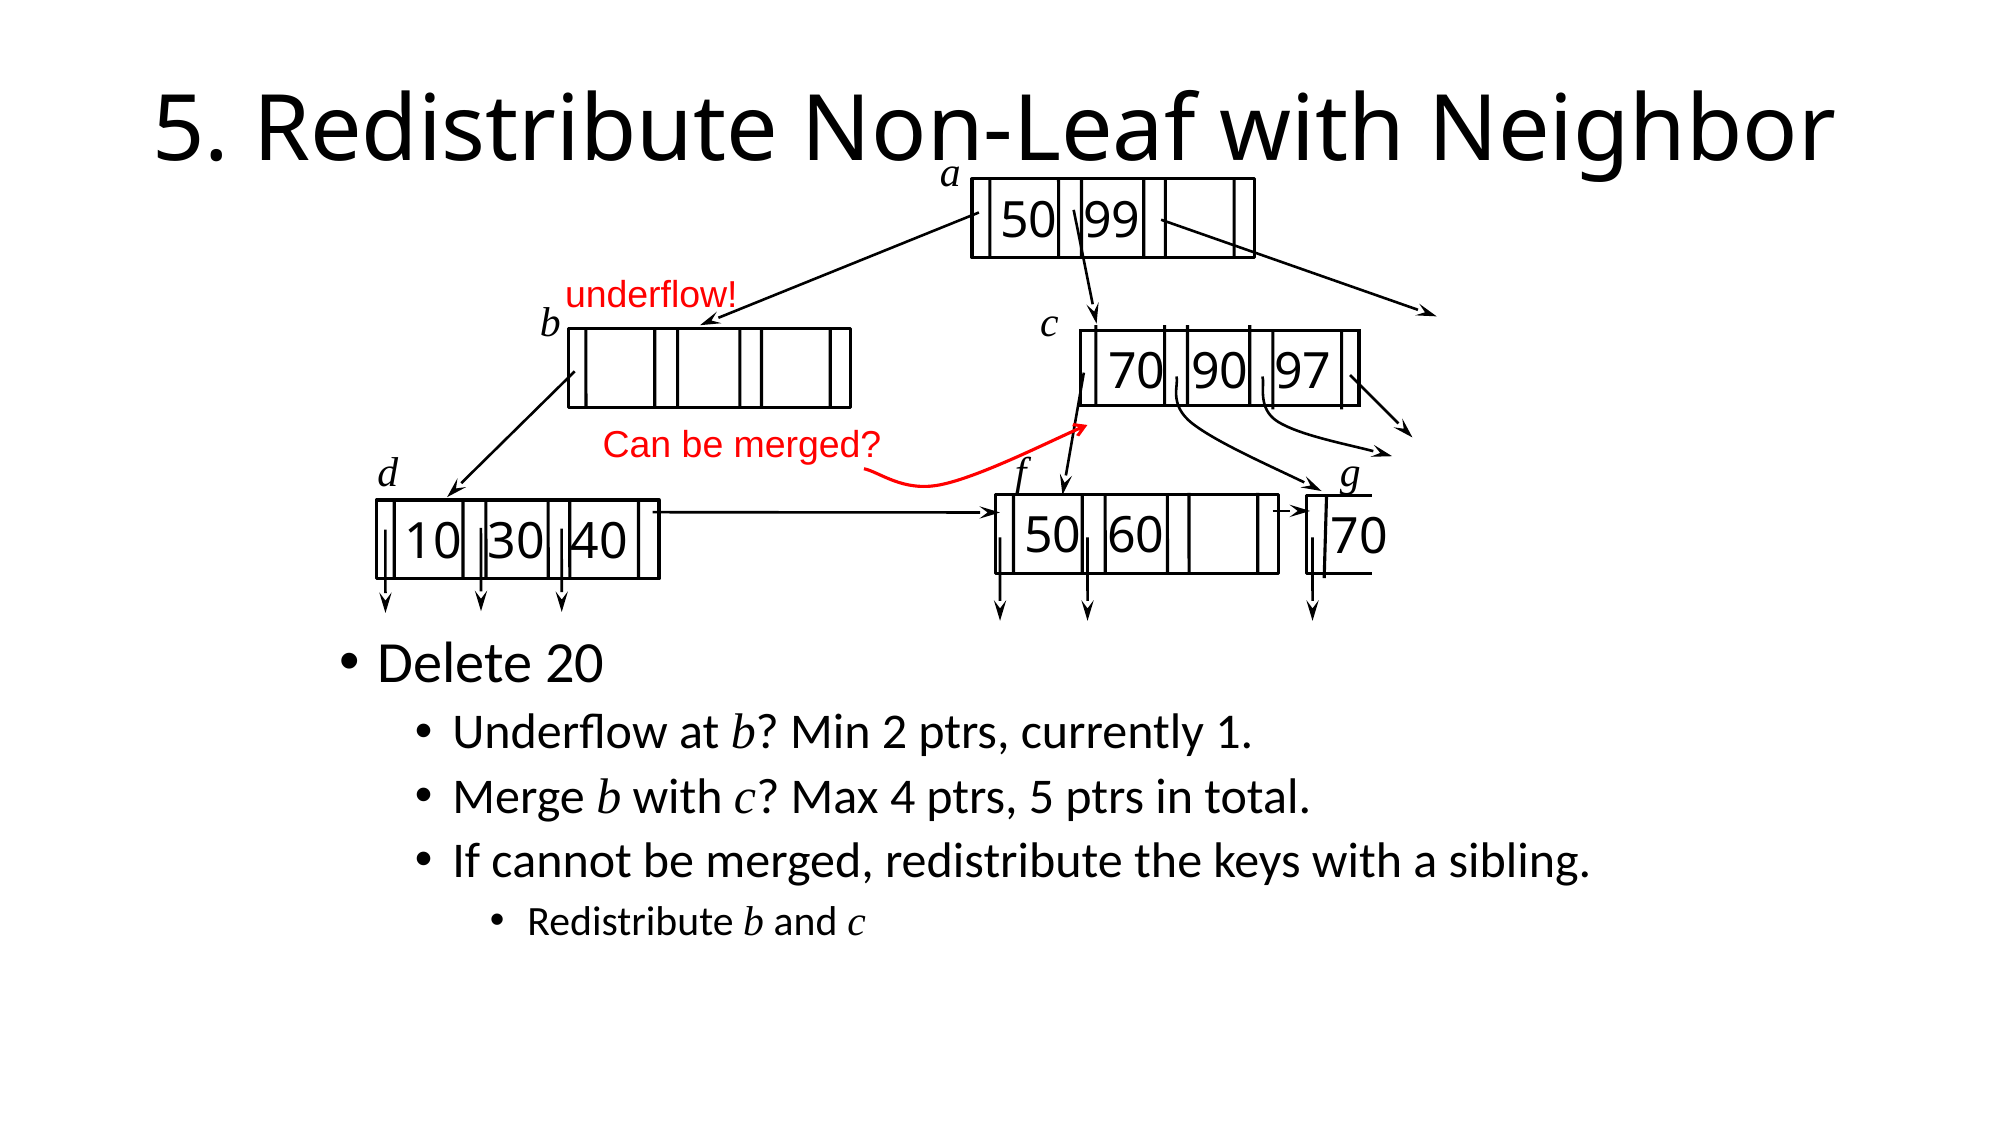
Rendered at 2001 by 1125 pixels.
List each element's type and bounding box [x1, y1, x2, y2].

text_box [1393, 418, 1413, 438]
text_box [993, 600, 1007, 621]
text_box [587, 287, 1403, 601]
text_box [1081, 600, 1094, 621]
text_box [555, 591, 568, 612]
text_box [447, 478, 467, 498]
text_box [1415, 303, 1437, 317]
text_box [1306, 600, 1319, 621]
list [324, 624, 1675, 1100]
text_box [461, 214, 1419, 484]
text_box [1086, 302, 1099, 324]
text_box [474, 590, 488, 612]
text_box [1289, 504, 1305, 518]
text_box [362, 437, 981, 594]
text_box [379, 592, 392, 613]
title [137, 48, 1863, 214]
